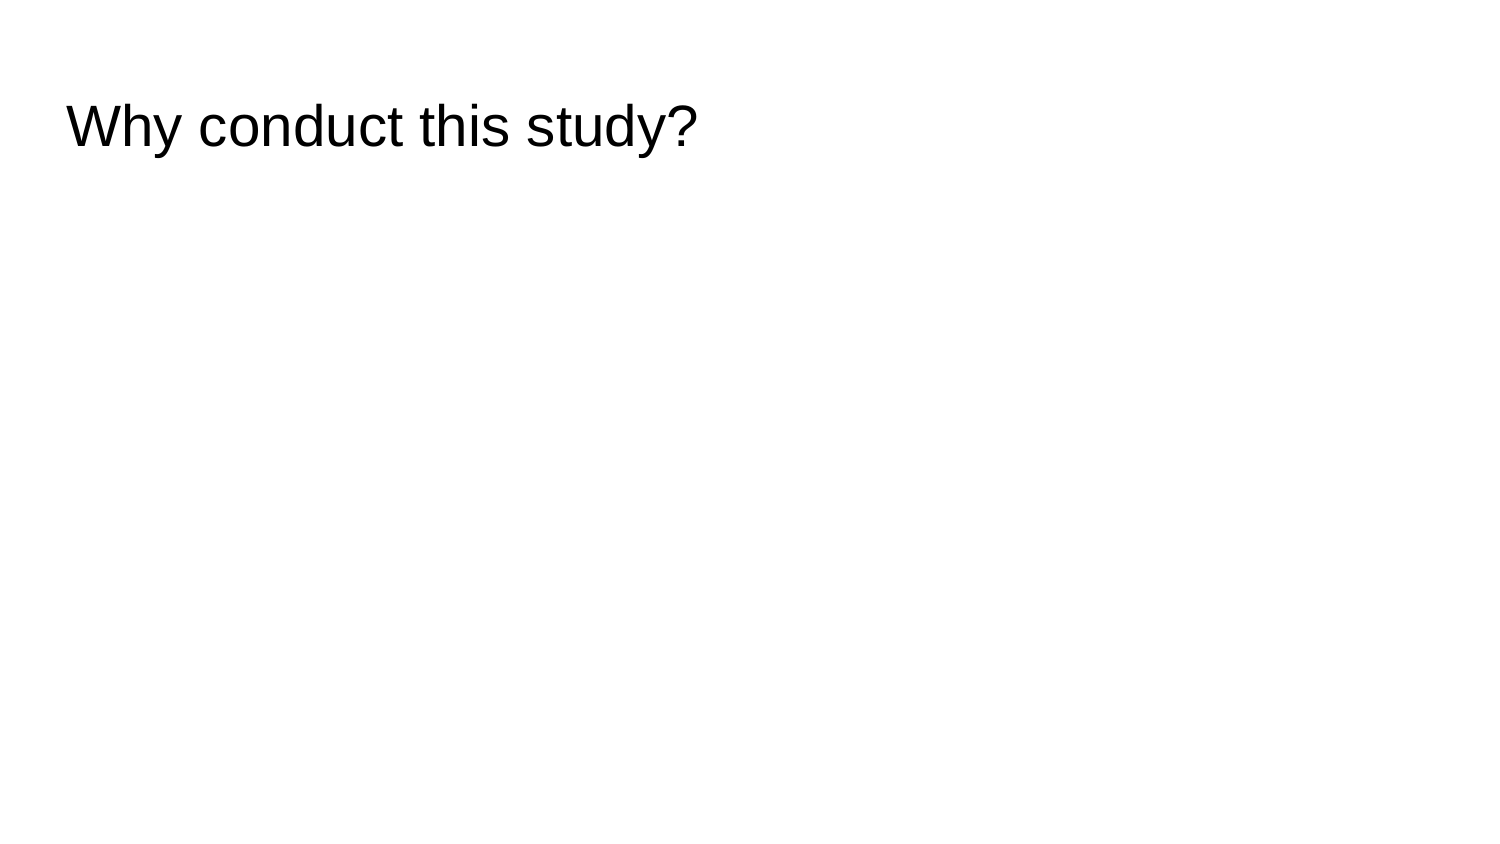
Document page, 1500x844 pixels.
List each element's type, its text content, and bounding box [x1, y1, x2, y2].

title Why conduct this study? [51, 72, 1449, 167]
